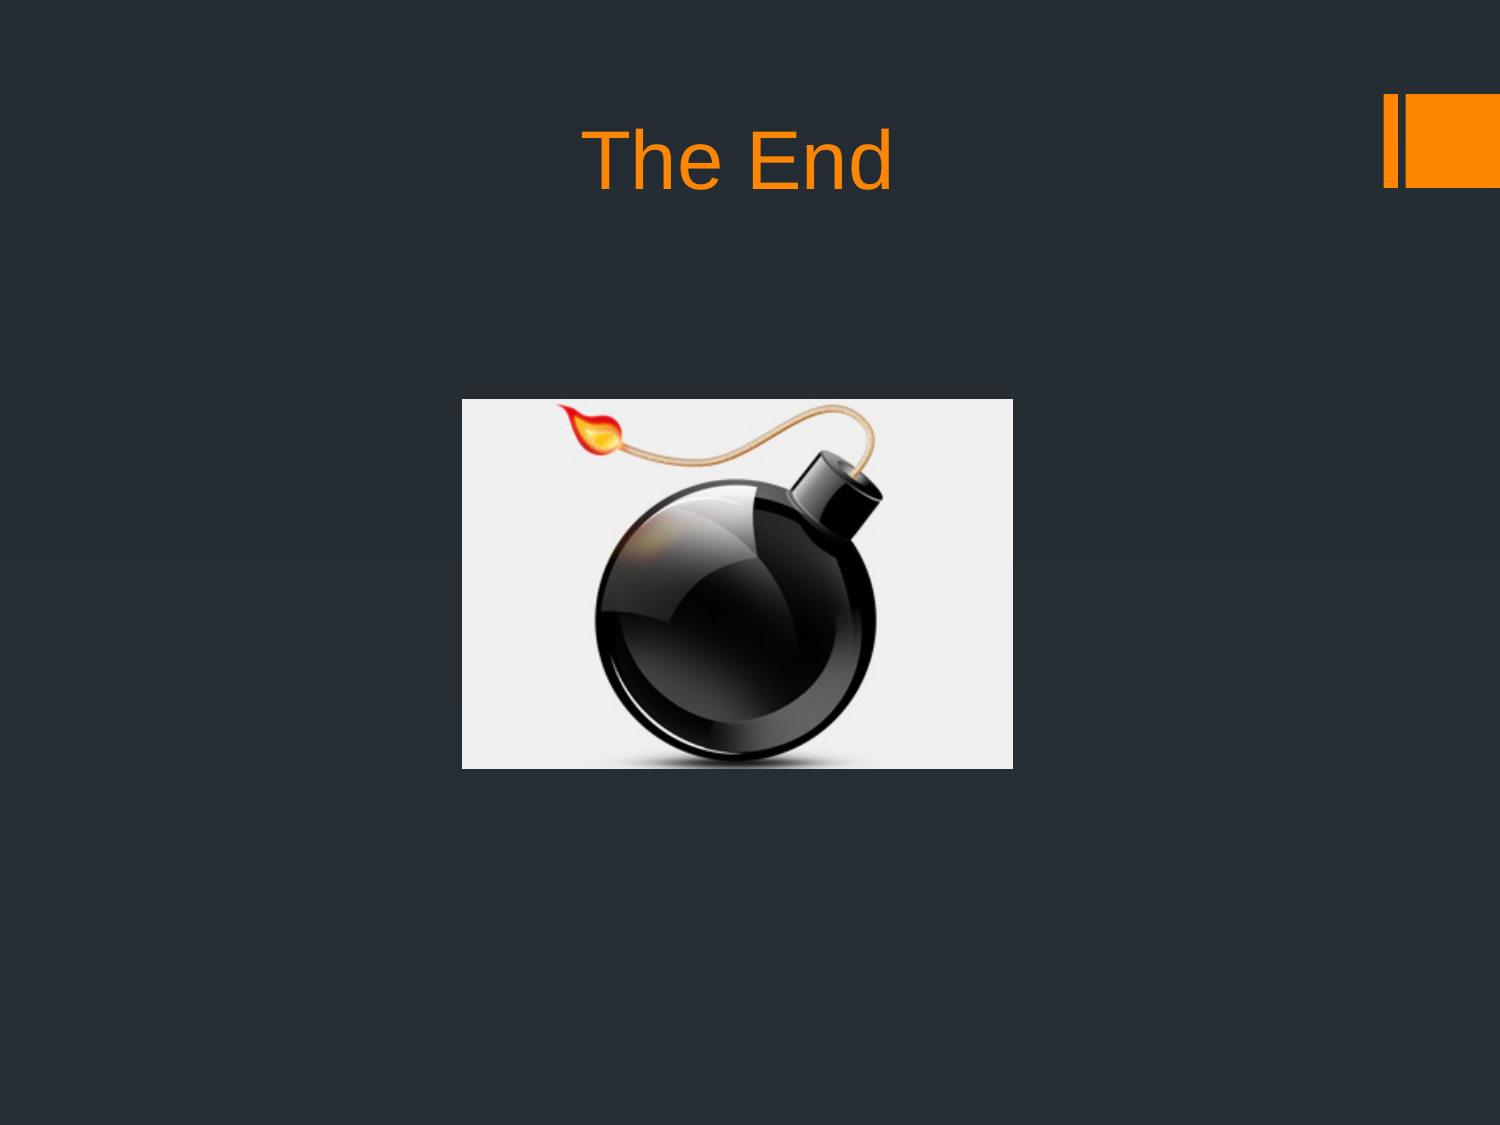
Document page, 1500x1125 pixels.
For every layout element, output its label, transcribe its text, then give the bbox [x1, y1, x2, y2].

title The End [137, 24, 1338, 215]
picture [461, 399, 1013, 770]
